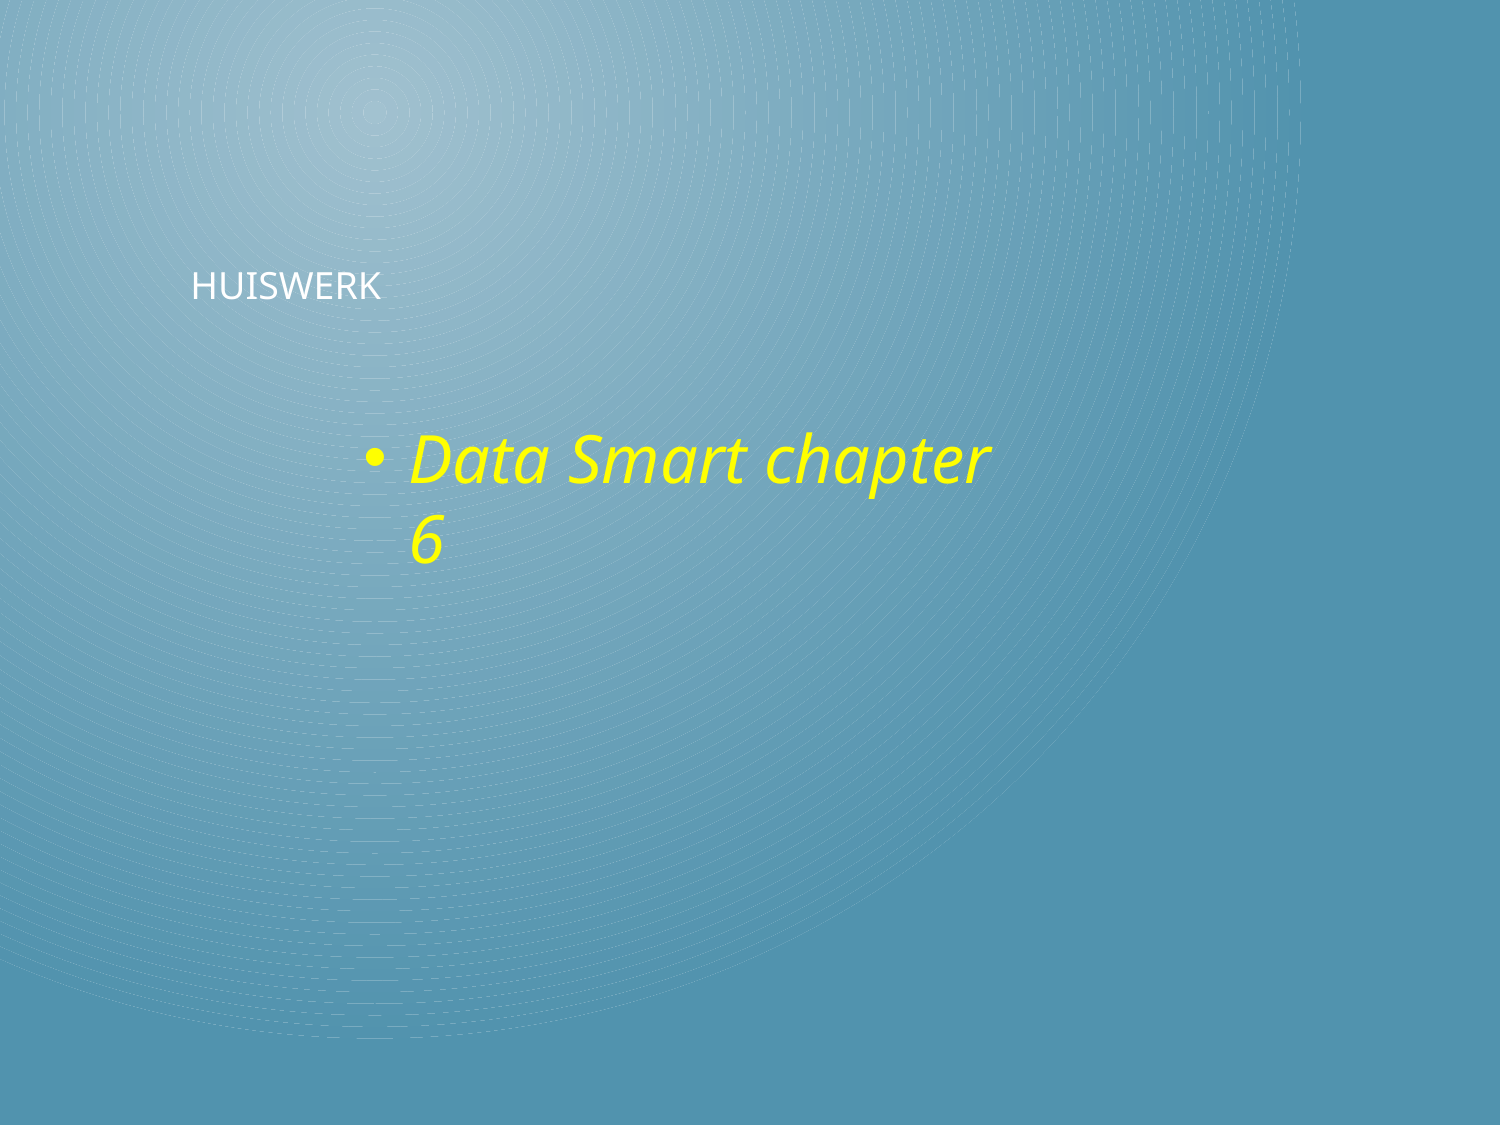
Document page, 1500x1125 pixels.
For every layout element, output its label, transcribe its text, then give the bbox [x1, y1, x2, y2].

list Data Smart chapter 6 [348, 408, 1042, 821]
title huiswerk [175, 254, 516, 580]
